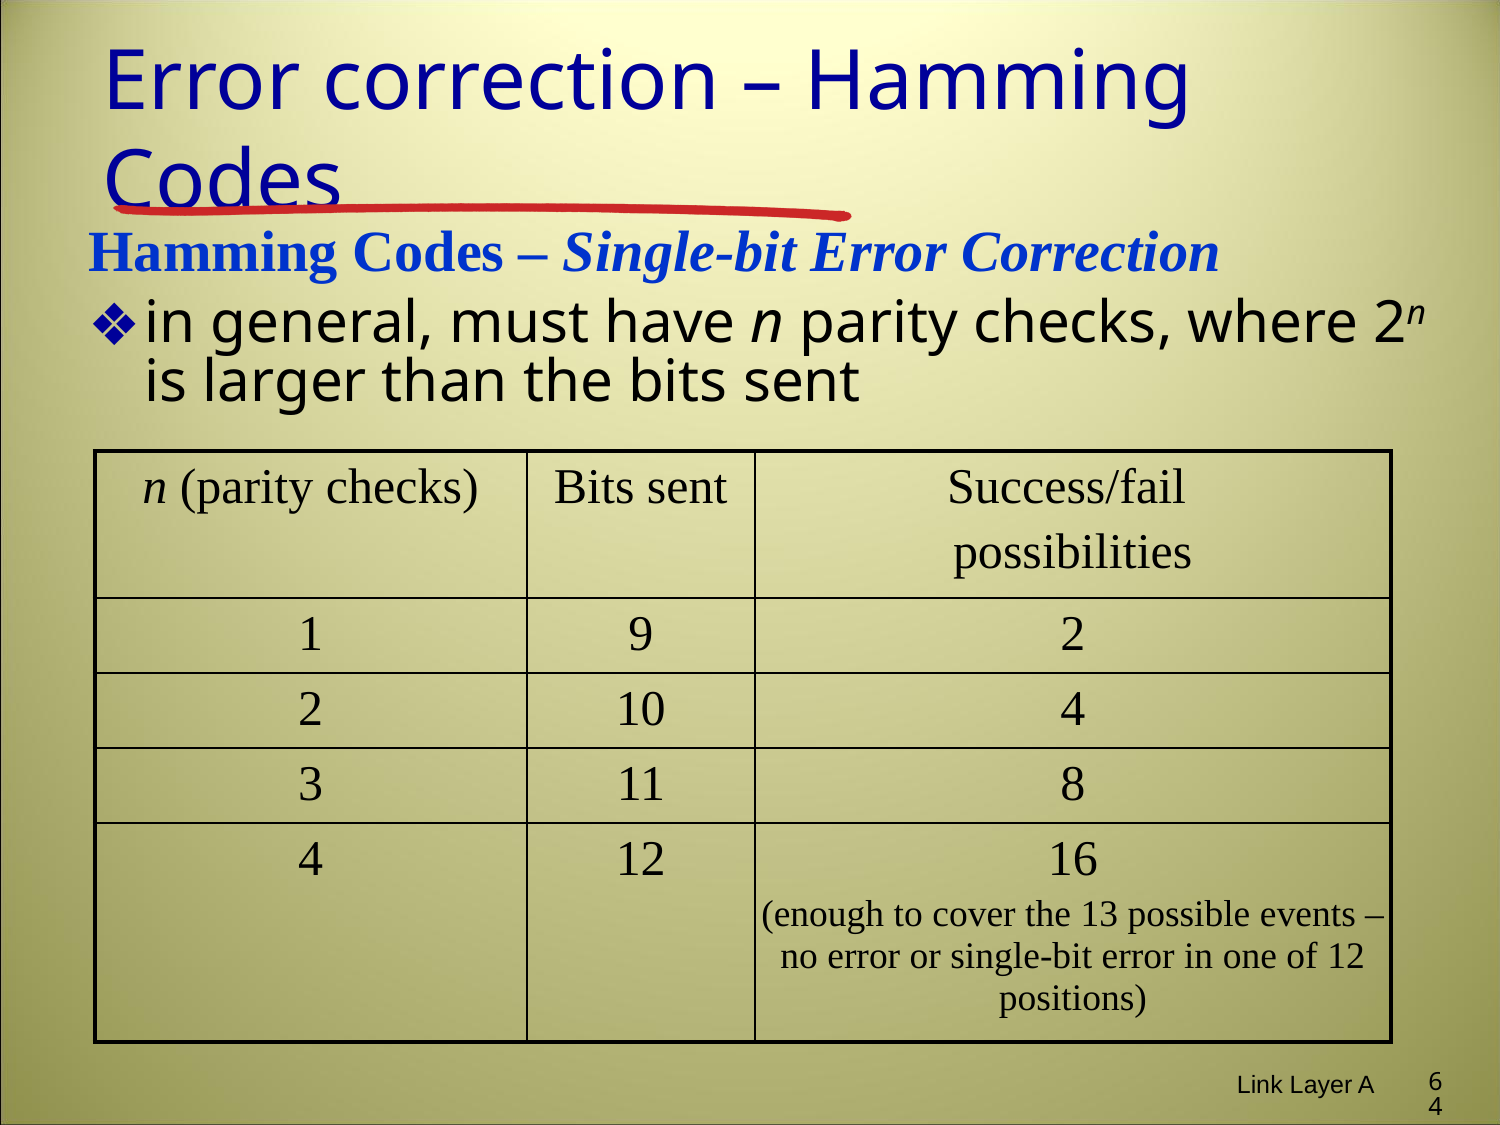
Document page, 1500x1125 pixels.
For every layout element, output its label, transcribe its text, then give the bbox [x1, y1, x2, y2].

table_cell 16 (enough to cover the 13 possible events – no error or single-bit error in one of 12 positions) [756, 824, 1389, 1040]
table_cell 2 [756, 599, 1389, 672]
list Hamming Codes – Single-bit Error Correction in general, must have n parity checks, where 2n is larger than the bits sent [73, 215, 1458, 493]
table_cell 4 [97, 824, 526, 1040]
table_cell 9 [528, 599, 754, 672]
table_header n (parity checks) [97, 453, 526, 597]
picture [0, 0, 1500, 1125]
table_cell 11 [528, 749, 754, 822]
text_box Error correction – Hamming Codes [87, 32, 1363, 220]
table_header Bits sent [528, 453, 754, 597]
table_cell 12 [528, 824, 754, 1040]
text_box Link Layer A [914, 1060, 1390, 1108]
table_header Success/fail possibilities [756, 453, 1389, 597]
table_cell 8 [756, 749, 1389, 822]
table_cell 3 [97, 749, 526, 822]
table_cell 4 [756, 674, 1389, 747]
table_cell 10 [528, 674, 754, 747]
table_cell 2 [97, 674, 526, 747]
table_cell 1 [97, 599, 526, 672]
